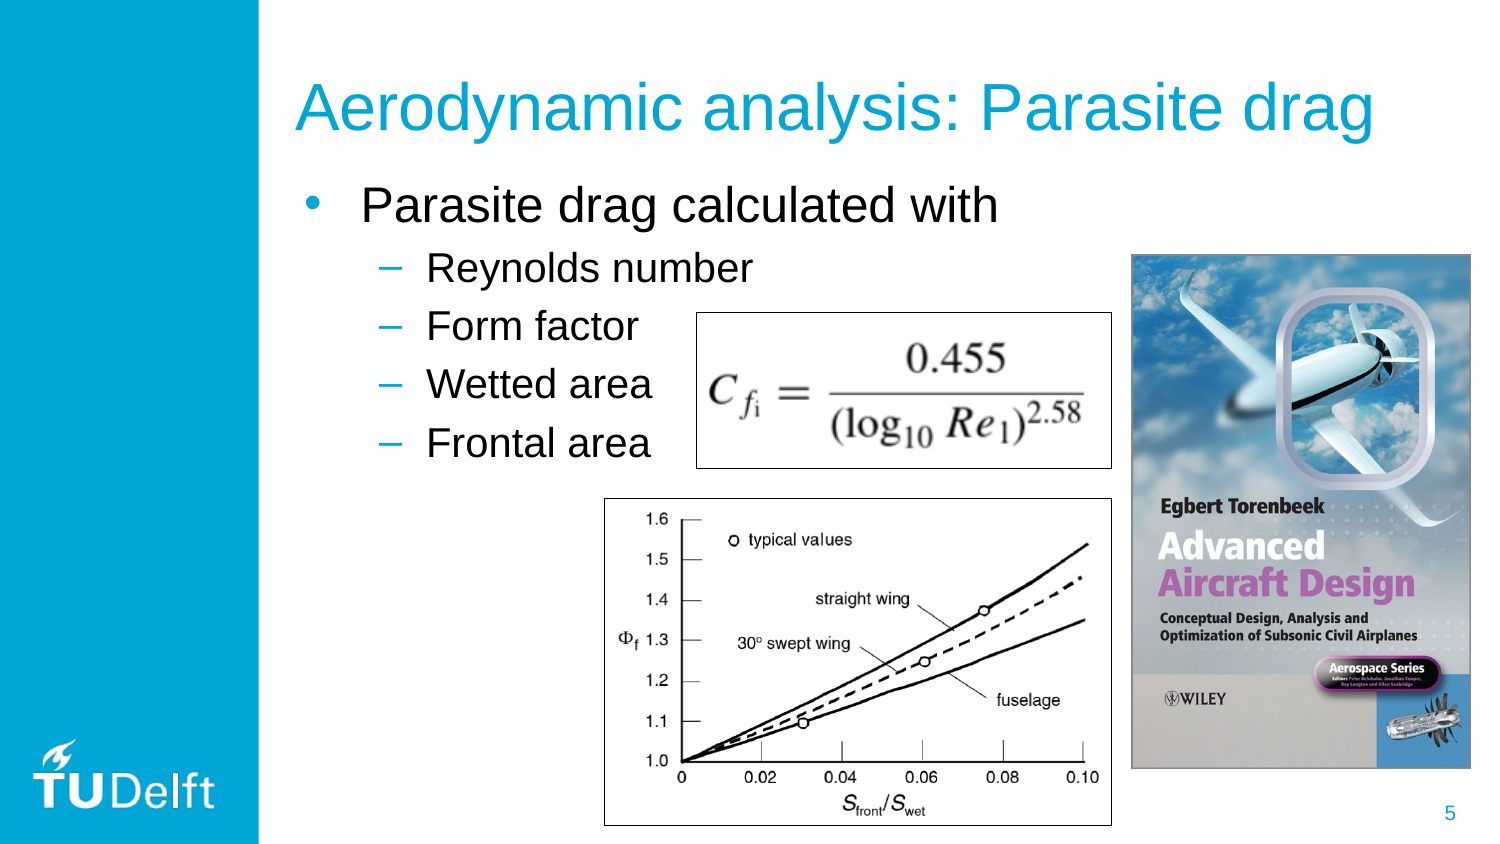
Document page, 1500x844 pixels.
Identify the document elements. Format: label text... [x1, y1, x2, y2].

picture [1130, 253, 1471, 769]
title Aerodynamic analysis: Parasite drag [280, 33, 1500, 175]
picture [696, 312, 1112, 469]
list Parasite drag calculated with Reynolds number Form factor Wetted area Frontal area [289, 164, 1455, 737]
picture [603, 498, 1112, 826]
